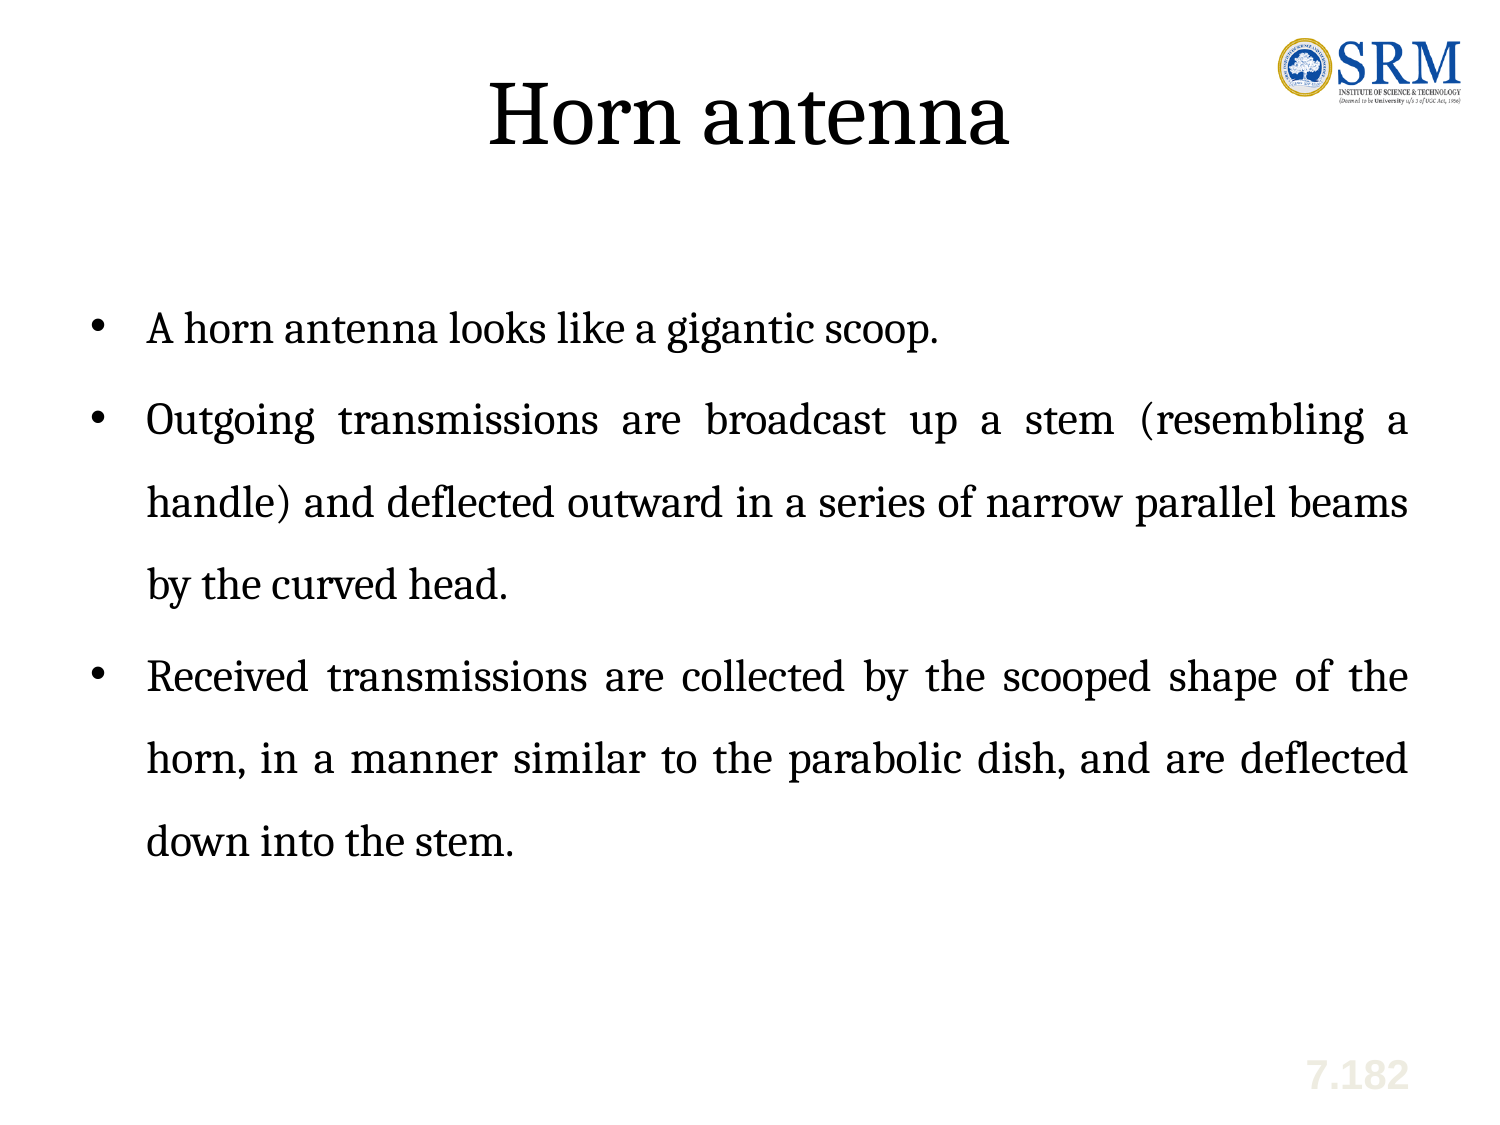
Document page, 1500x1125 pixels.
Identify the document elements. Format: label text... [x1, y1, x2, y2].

picture [1275, 25, 1466, 113]
slide_number 7. [1074, 1042, 1425, 1103]
list A horn antenna looks like a gigantic scoop. Outgoing transmissions are broadcast up a stem (resembling a handle) and deflected outward in a series of narrow parallel beams by the curved head. Received transmissions are collected by the scooped shape of the horn, in a manner similar to the parabolic dish, and are deflected down into the stem. [74, 262, 1426, 1006]
title Horn antenna [74, 44, 1426, 233]
